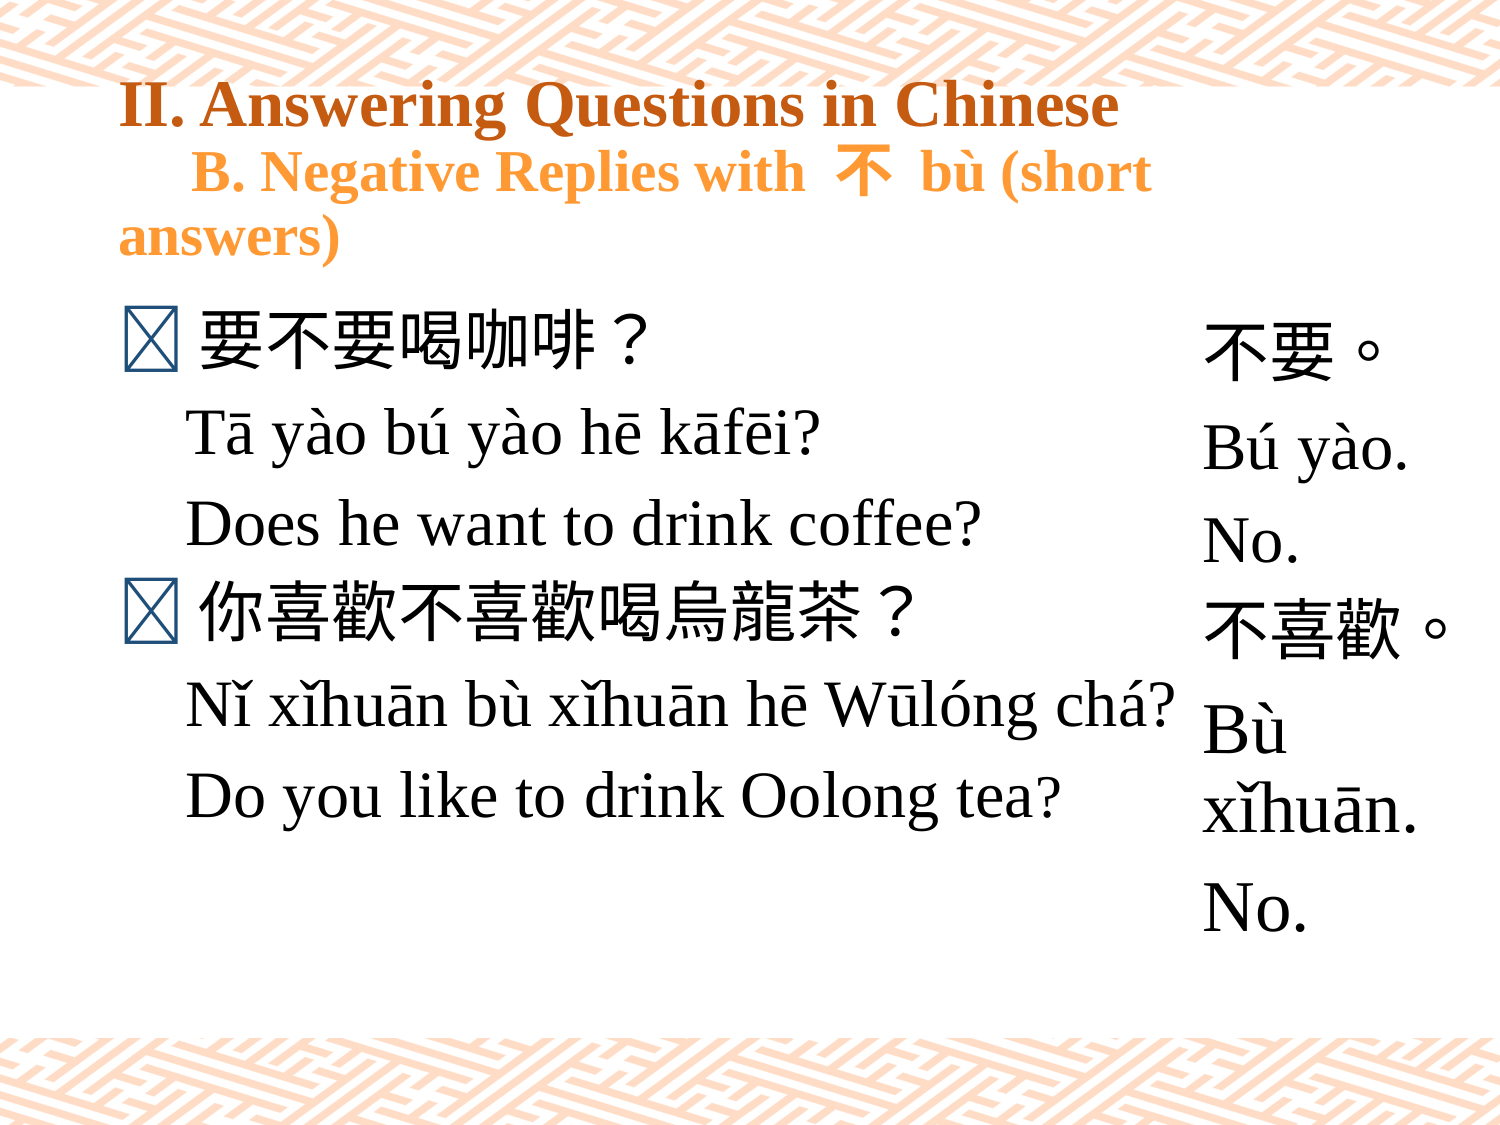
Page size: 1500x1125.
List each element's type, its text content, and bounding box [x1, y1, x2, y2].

picture [0, 0, 1500, 1125]
list 不要。 Bú yào. No. 不喜歡。 Bù xǐhuān. No. [1187, 311, 1500, 1025]
list 要不要喝咖啡？ Tā yào bú yào hē kāfēi? Does he want to drink coffee? 你喜歡不喜歡喝烏龍茶？ Nǐ xǐhuān bù xǐhuān hē Wūlóng chá? Do you like to drink Oolong tea? [103, 299, 1397, 1014]
title II. Answering Questions in Chinese B. Negative Replies with 不 bù (short answers) [103, 59, 1397, 278]
